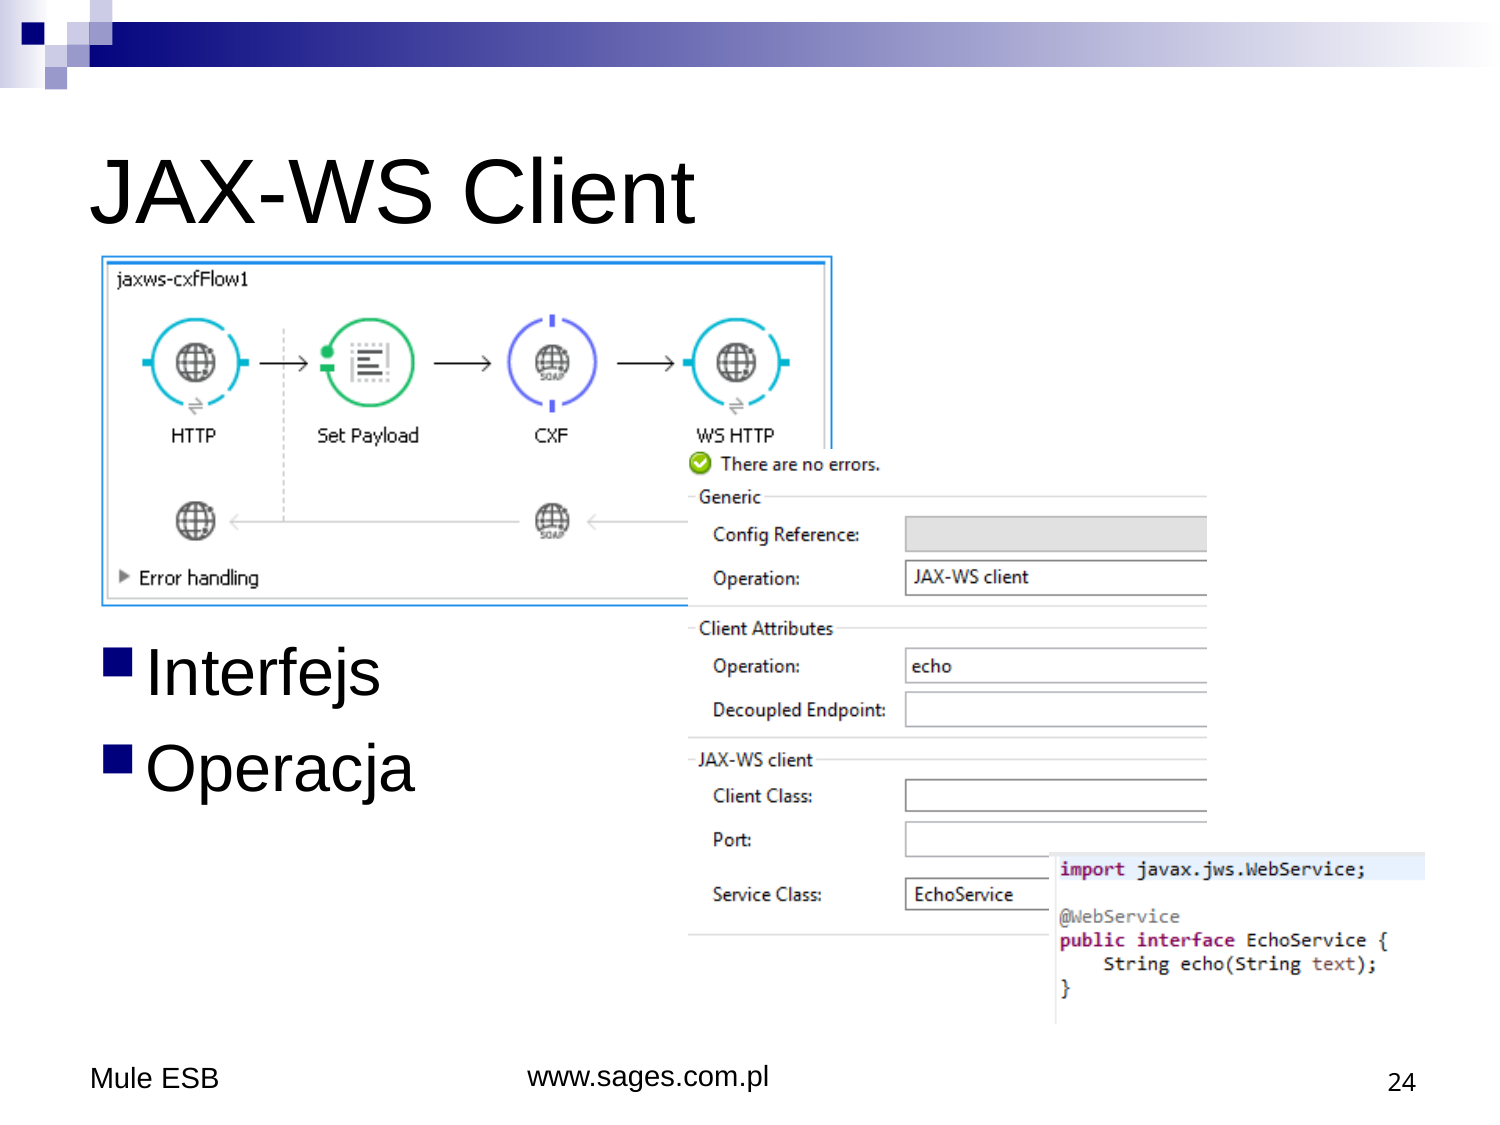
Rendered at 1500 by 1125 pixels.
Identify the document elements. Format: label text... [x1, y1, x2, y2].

list Interfejs Operacja [75, 620, 774, 963]
title JAX-WS Client [75, 75, 1425, 300]
slide_number Mule ESB [75, 1024, 425, 1103]
footer www.sages.com.pl [512, 1025, 988, 1100]
picture [100, 249, 1425, 1024]
text_box 24 [1080, 1028, 1431, 1104]
